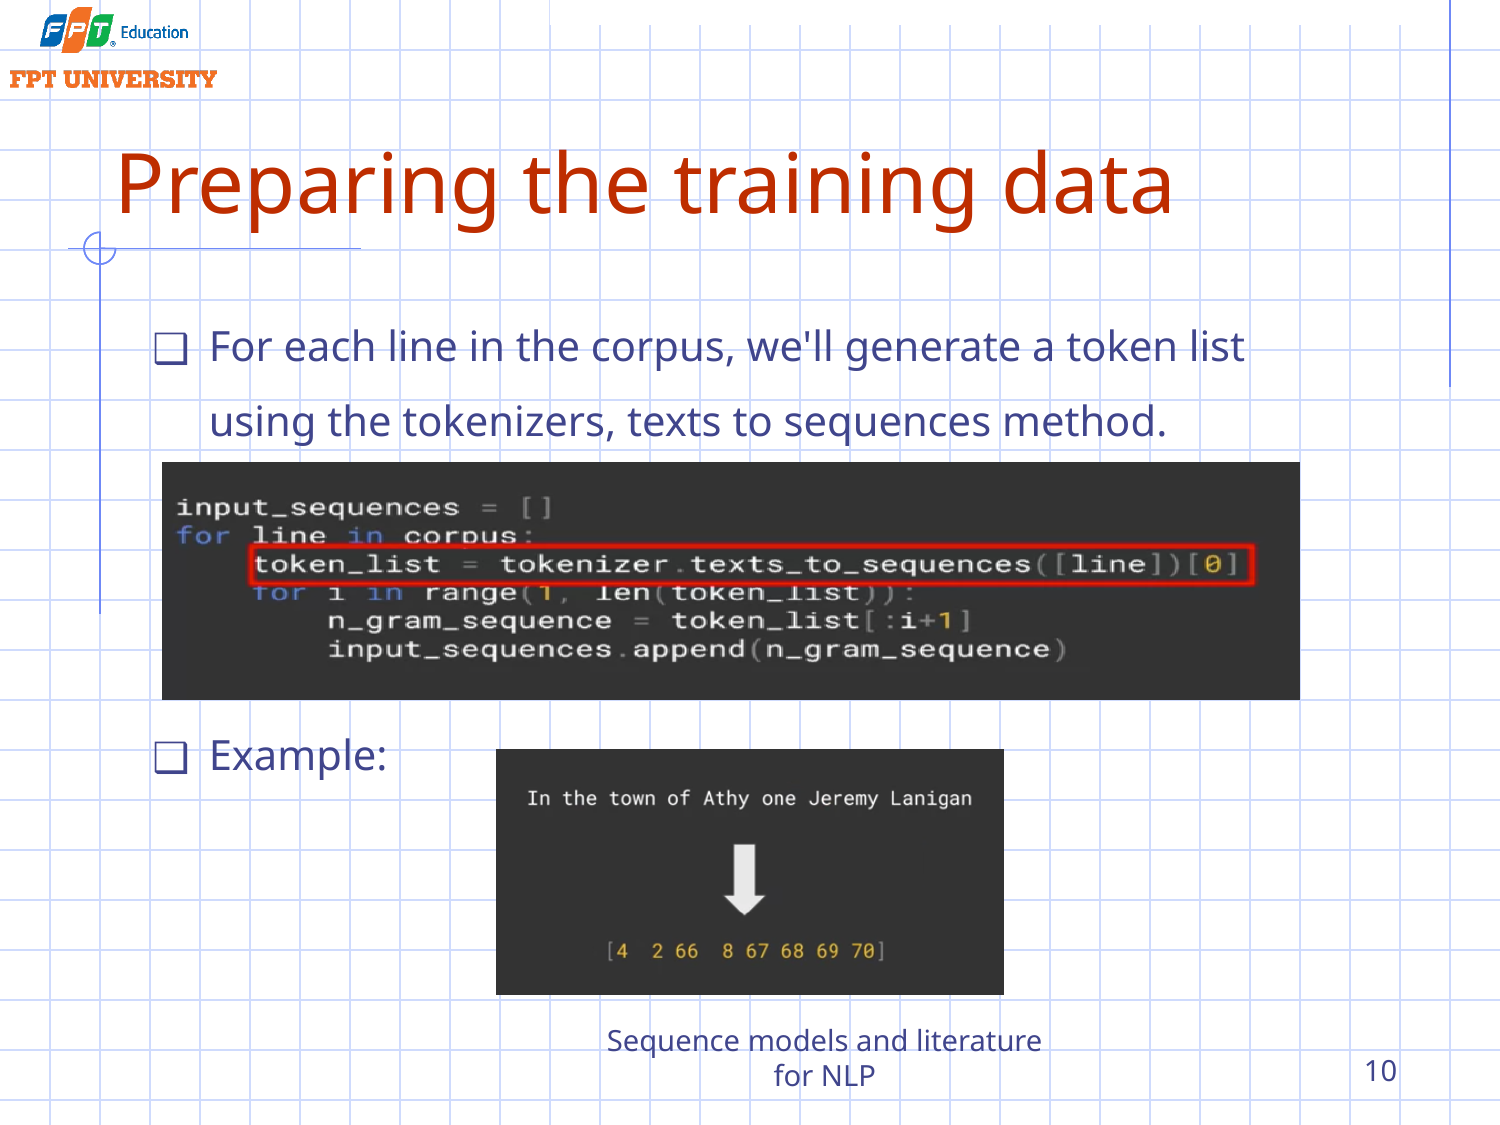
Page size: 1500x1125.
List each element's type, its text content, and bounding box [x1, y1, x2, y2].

text_box 10 [1099, 1024, 1413, 1100]
picture [162, 462, 1301, 701]
list For each line in the corpus, we'll generate a token list using the tokenizers, texts to sequences method. Example: [137, 287, 1375, 988]
picture [495, 749, 1005, 995]
picture [10, 6, 217, 88]
text_box Sequence models and literature for NLP [587, 1024, 1063, 1100]
title Preparing the training data [99, 50, 1438, 238]
